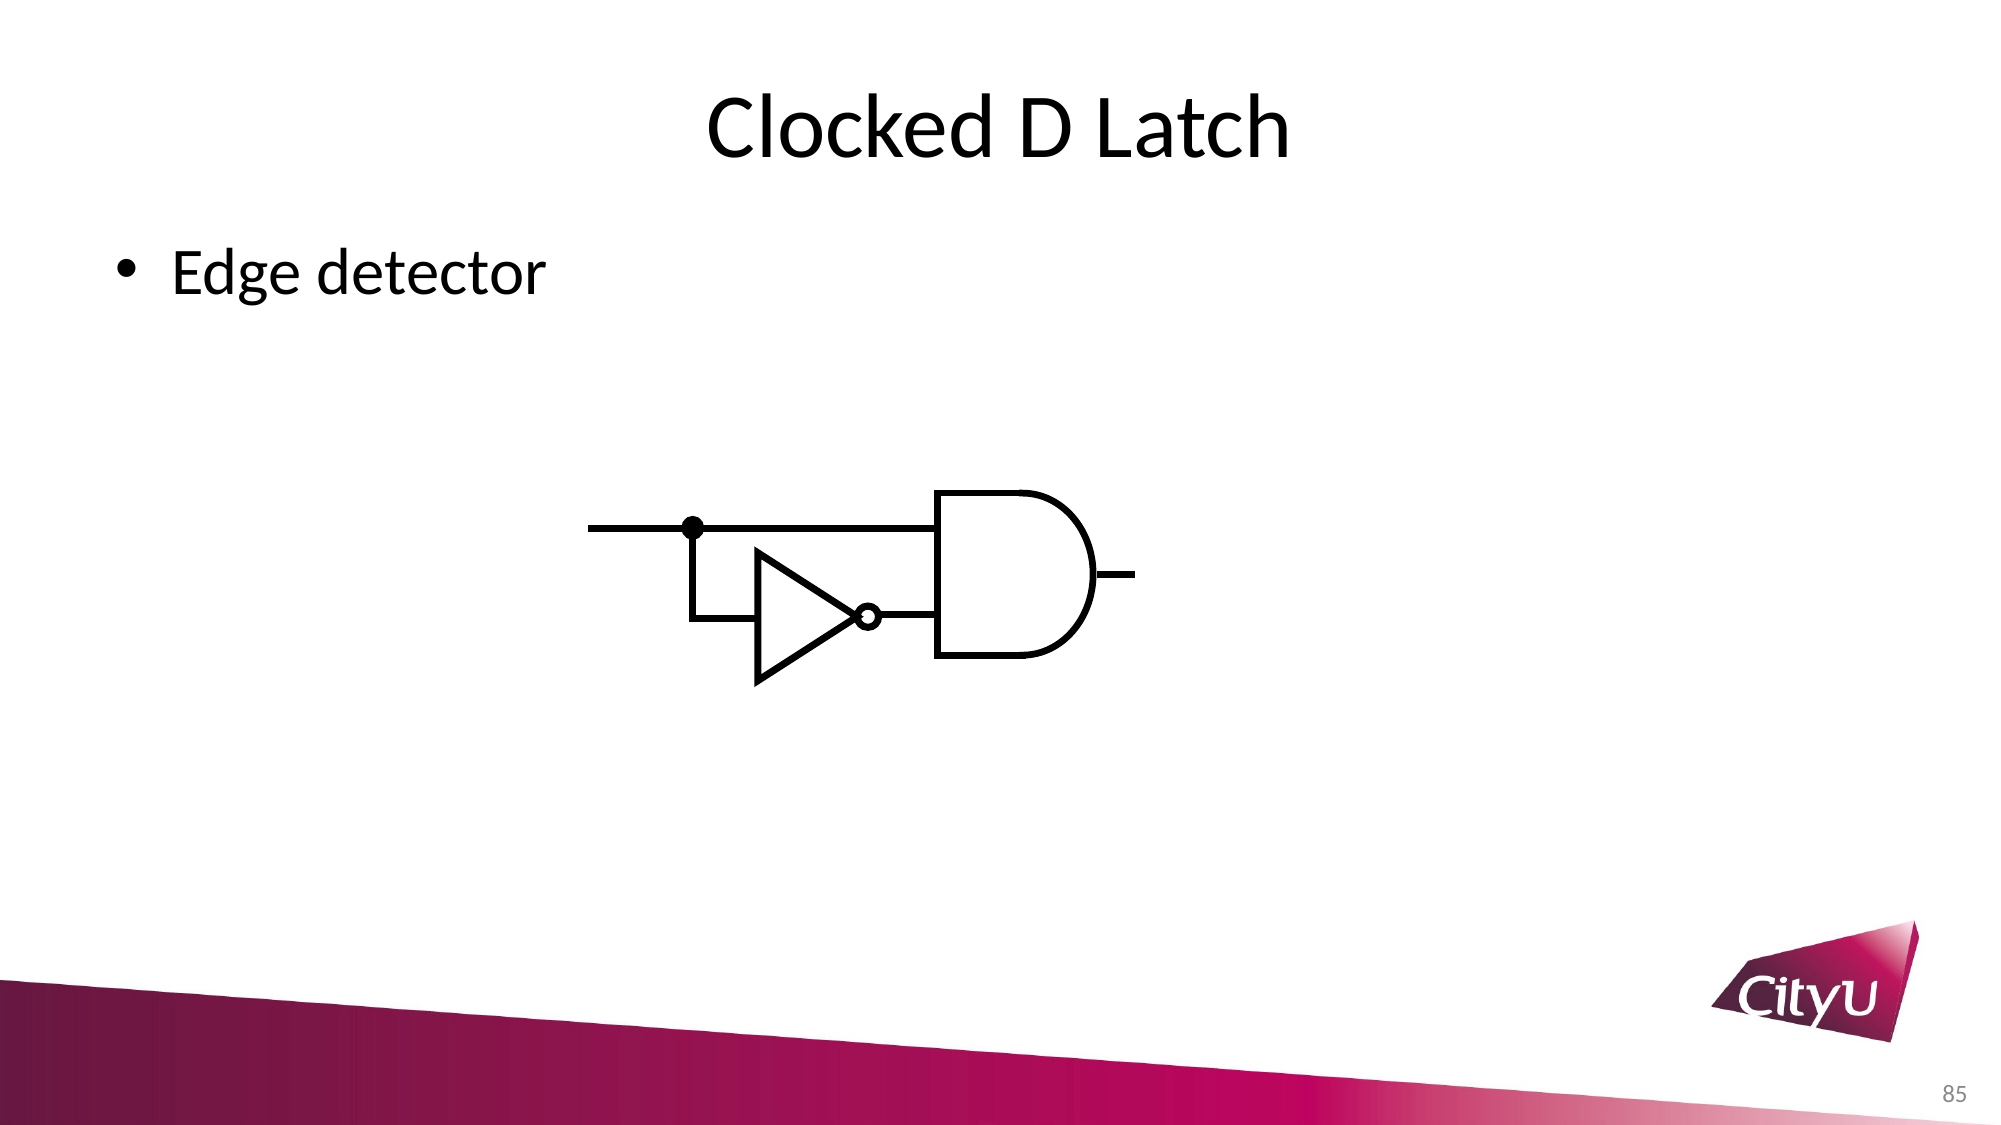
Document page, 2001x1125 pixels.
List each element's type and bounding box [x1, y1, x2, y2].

text_box [590, 492, 1133, 656]
list [99, 219, 1900, 1047]
title [99, 45, 1900, 197]
picture [0, 0, 2001, 1125]
slide_number [1767, 1070, 1983, 1115]
